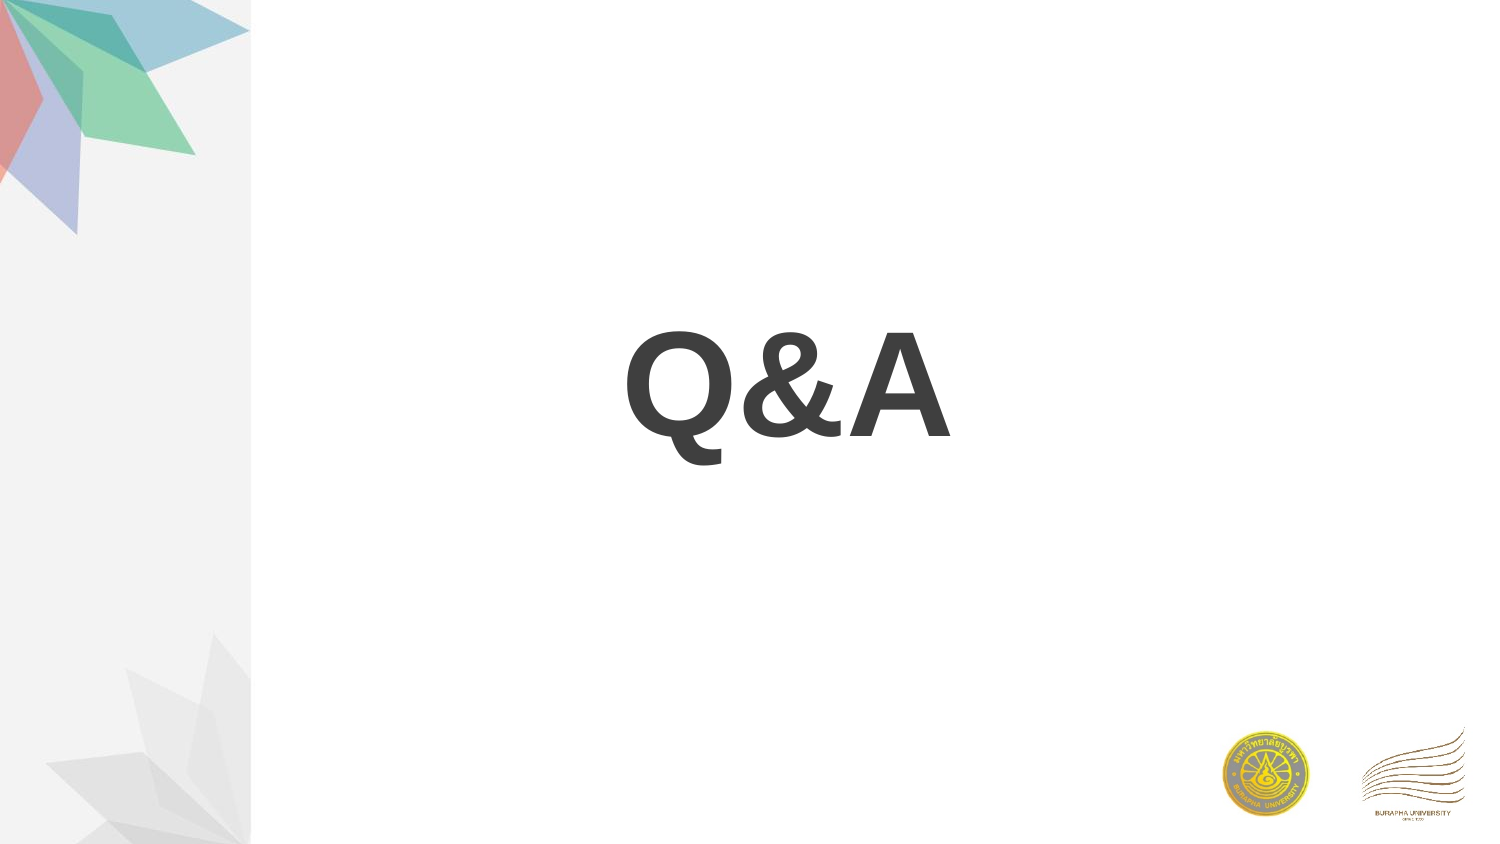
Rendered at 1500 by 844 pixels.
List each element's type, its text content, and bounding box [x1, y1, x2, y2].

title Q&A [606, 269, 996, 483]
picture [0, 0, 1500, 844]
